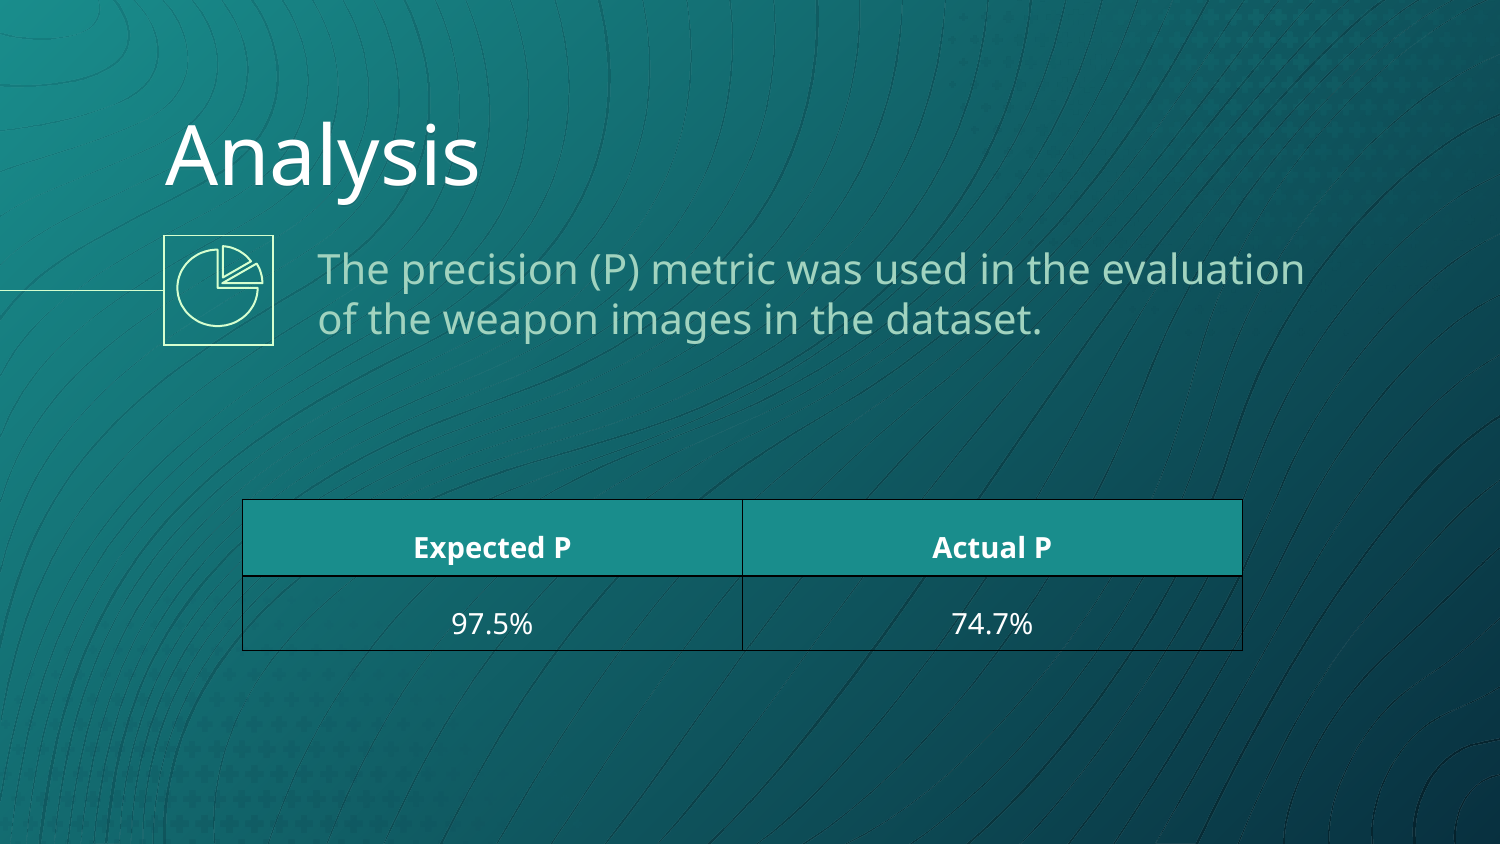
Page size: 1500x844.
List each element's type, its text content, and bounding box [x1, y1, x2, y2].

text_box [177, 245, 263, 327]
title Analysis [165, 70, 708, 204]
subtitle The precision (P) metric was used in the evaluation of the weapon images in the dataset. [317, 242, 1344, 305]
table_cell 97.5% [243, 577, 742, 650]
table_cell 74.7% [743, 577, 1242, 650]
table_header Expected P [243, 500, 742, 575]
table_header Actual P [743, 500, 1242, 575]
